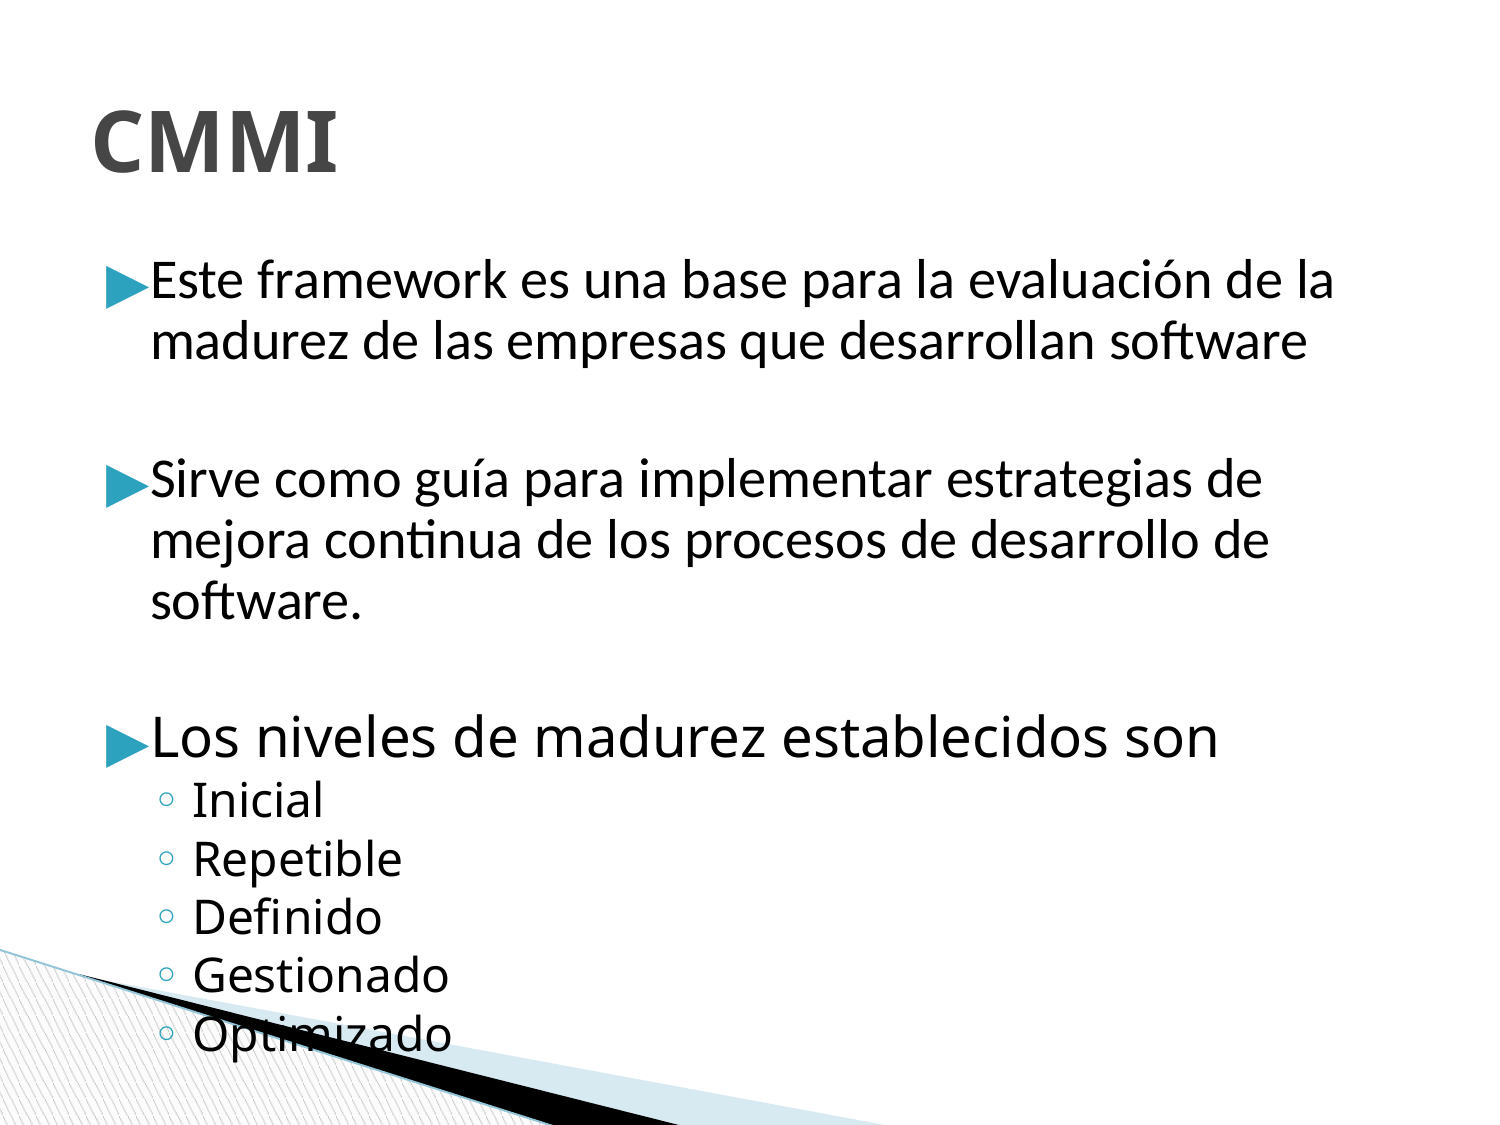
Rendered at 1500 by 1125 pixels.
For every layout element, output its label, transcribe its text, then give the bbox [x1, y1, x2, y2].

title CMMI [75, 45, 1425, 233]
list Este framework es una base para la evaluación de la madurez de las empresas que desarrollan software Sirve como guía para implementar estrategias de mejora continua de los procesos de desarrollo de software. Los niveles de madurez establecidos son Inicial Repetible Definido Gestionado Optimizado [75, 243, 1425, 1083]
